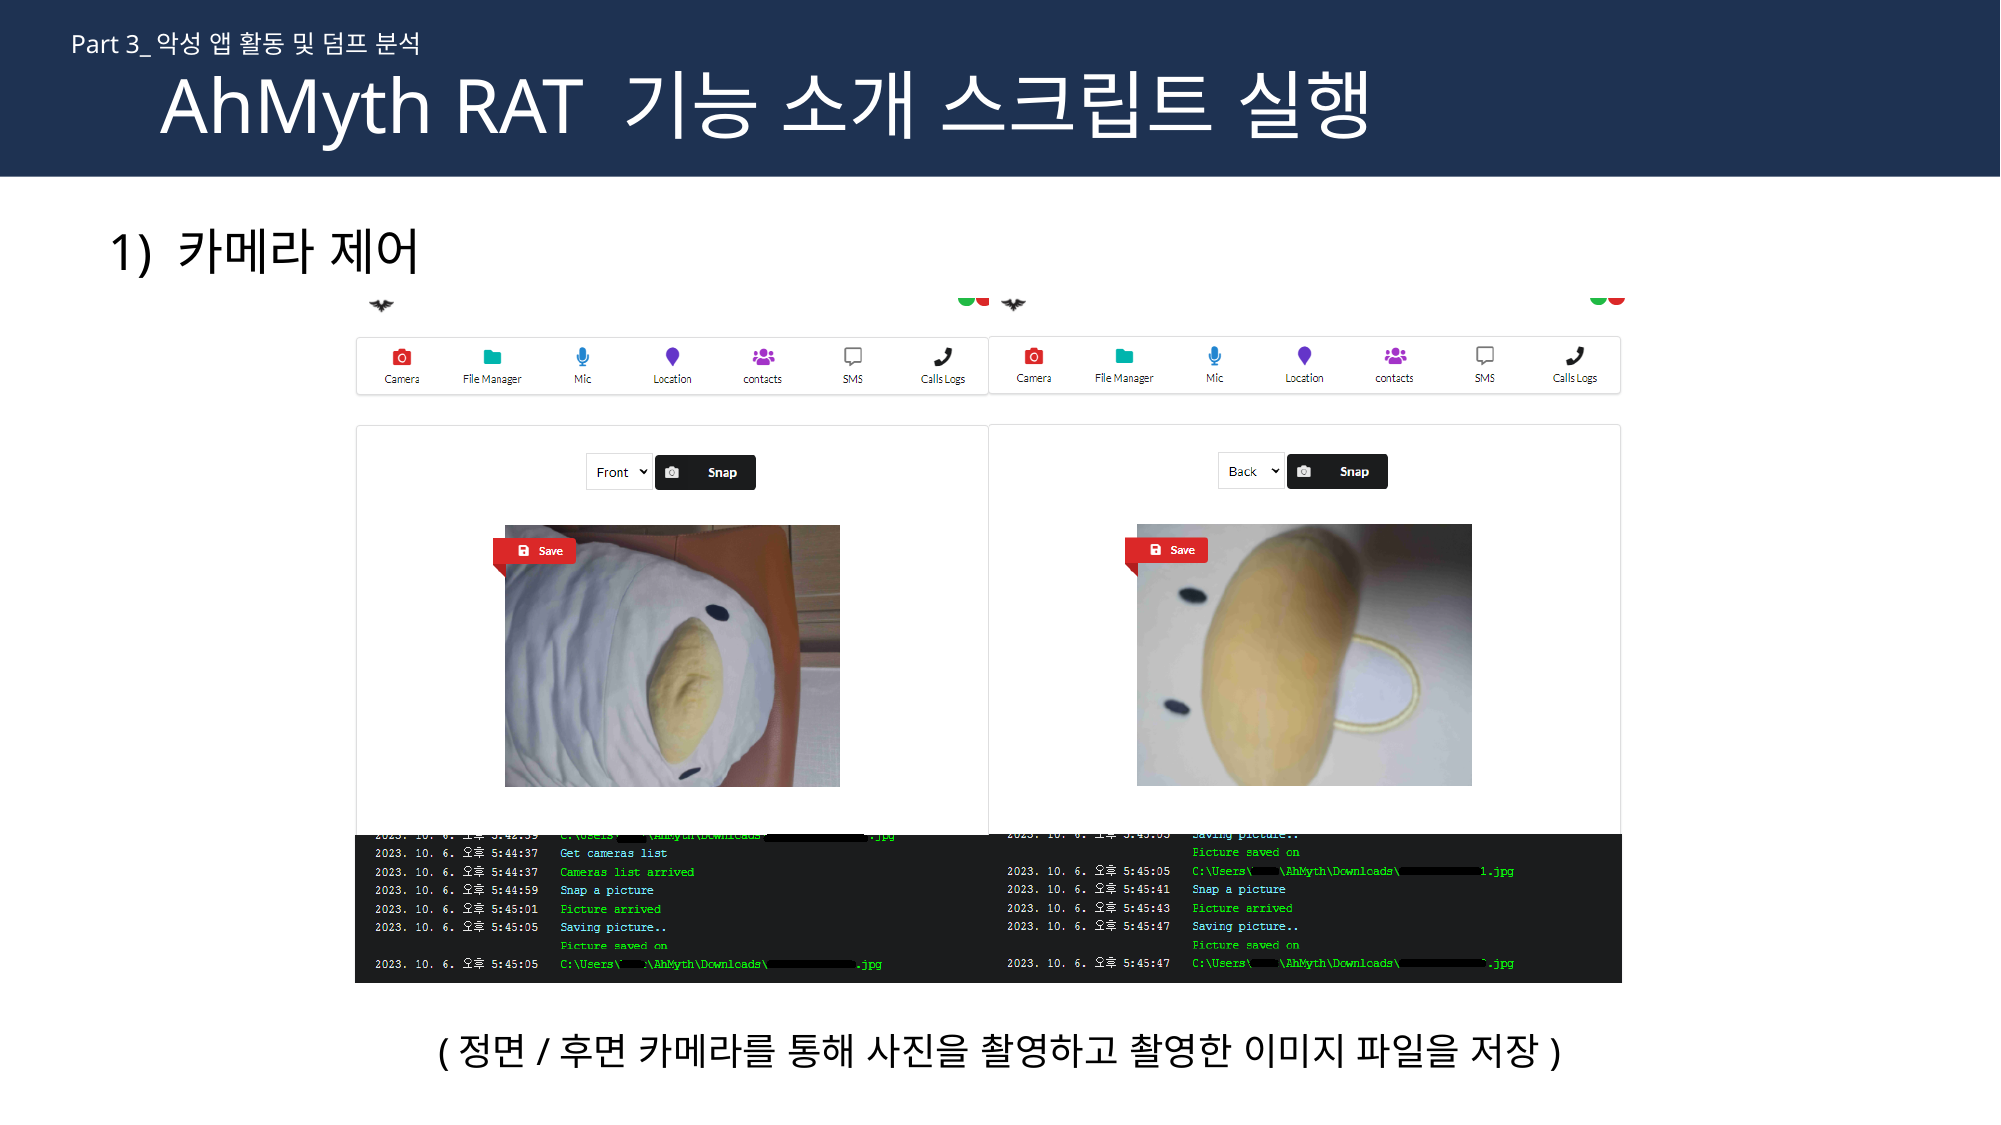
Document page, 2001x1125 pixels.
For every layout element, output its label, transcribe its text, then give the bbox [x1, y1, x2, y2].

text_box [0, 0, 2000, 178]
text_box AhMyth RAT 기능 소개 스크립트 실행 [145, 50, 1789, 246]
text_box Part 3_악성 앱 활동 및 덤프 분석 [55, 21, 437, 67]
text_box 1) 카메라 제어 [93, 213, 628, 289]
picture [351, 298, 1628, 983]
text_box (정면/후면 카메라를 통해 사진을 촬영하고 촬영한 이미지 파일을 저장) [423, 1021, 1730, 1081]
